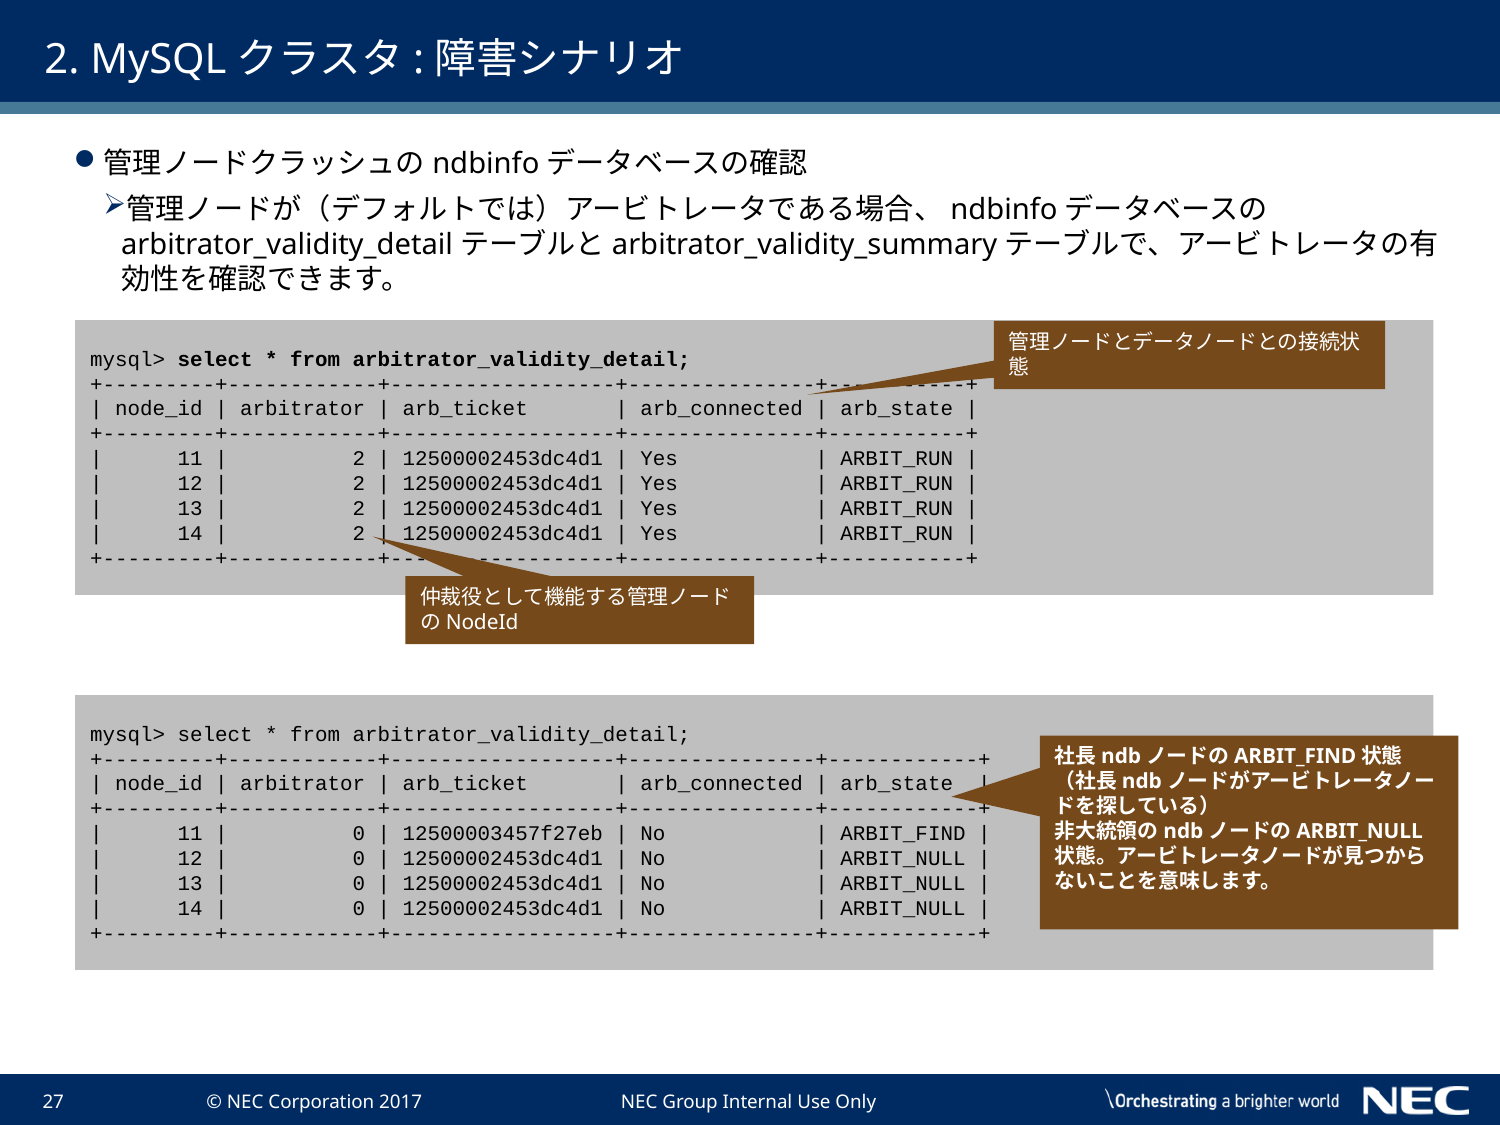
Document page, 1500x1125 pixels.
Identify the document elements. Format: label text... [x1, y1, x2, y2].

title 2. MySQLクラスタ:障害シナリオ [29, 18, 1471, 96]
list 管理ノードクラッシュのndbinfoデータベースの確認 管理ノードが（デフォルトでは）アービトレータである場合、ndbinfoデータベースのarbitrator_validity_detailテーブルとarbitrator_validity_summaryテーブルで、アービトレータの有効性を確認できます。 [29, 137, 1471, 1059]
text_box 管理ノードとデータノードとの接続状態 [805, 318, 1388, 397]
text_box 仲裁役として機能する管理ノードのNodeId [370, 534, 757, 647]
picture [0, 1074, 1500, 1125]
text_box mysql> select * from arbitrator_validity_detail; +---------+------------+------------------+---------------+-----------+ | node_id | arbitrator | arb_ticket | arb_connected | arb_state | +---------+------------+------------------+---------------+-----------+ | 11 | 2 | 12500002453dc4d1 | Yes | ARBIT_RUN | | 12 | 2 | 12500002453dc4d1 | Yes | ARBIT_RUN | | 13 | 2 | 12500002453dc4d1 | Yes | ARBIT_RUN | | 14 | 2 | 12500002453dc4d1 | Yes | ARBIT_RUN | +---------+------------+------------------+---------------+-----------+ [75, 320, 1434, 595]
text_box mysql> select * from arbitrator_validity_detail; +---------+------------+------------------+---------------+------------+ | node_id | arbitrator | arb_ticket | arb_connected | arb_state | +---------+------------+------------------+---------------+------------+ | 11 | 0 | 12500003457f27eb | No | ARBIT_FIND | | 12 | 0 | 12500002453dc4d1 | No | ARBIT_NULL | | 13 | 0 | 12500002453dc4d1 | No | ARBIT_NULL | | 14 | 0 | 12500002453dc4d1 | No | ARBIT_NULL | +---------+------------+------------------+---------------+------------+ [75, 695, 1434, 970]
text_box 社長ndbノードのARBIT_FIND状態（社長ndbノードがアービトレータノードを探している） 非大統領のndbノードのARBIT_NULL状態。アービトレータノードが見つからないことを意味します。 [949, 733, 1461, 932]
picture [0, 0, 1500, 114]
